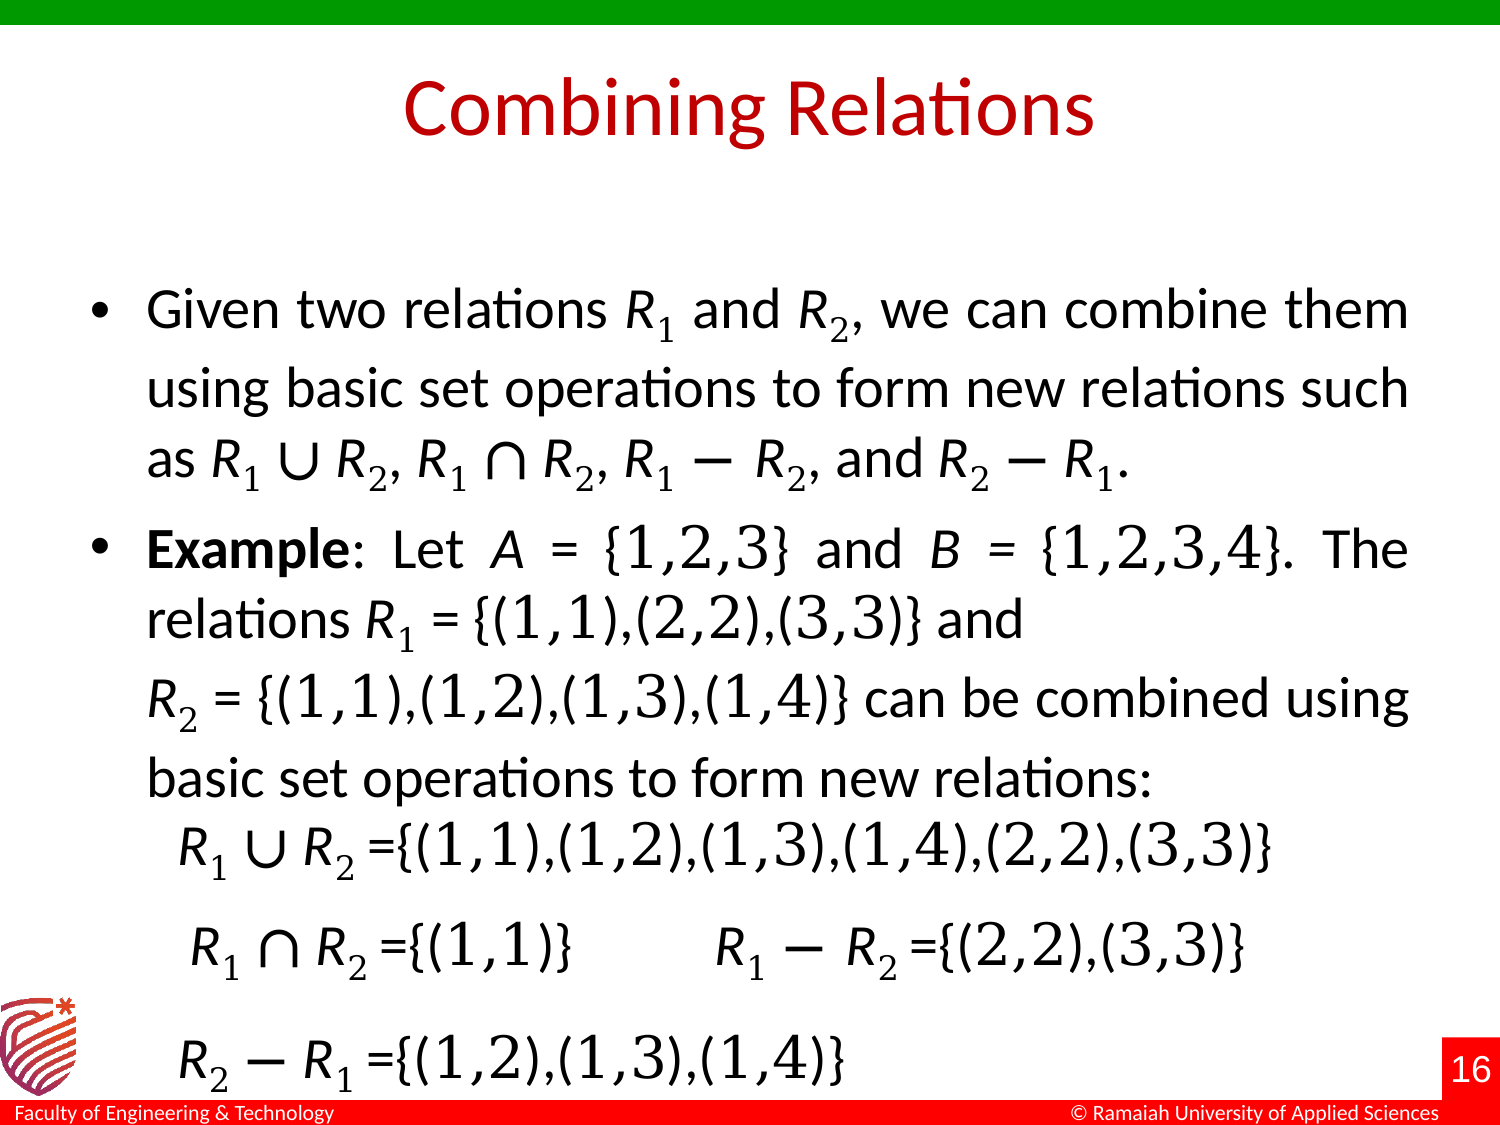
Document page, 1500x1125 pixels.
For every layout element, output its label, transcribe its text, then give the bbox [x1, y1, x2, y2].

text_box R1 ∪ R2 ={(1,1),(1,2),(1,3),(1,4),(2,2),(3,3)} [162, 800, 1325, 895]
text_box R1 ∩ R2 ={(1,1)} [174, 900, 600, 995]
picture [0, 997, 76, 1096]
text_box R2 − R1 ={(1,2),(1,3),(1,4)} [162, 1012, 1150, 1107]
title Combining Relations [75, 45, 1425, 233]
list Given two relations R1 and R2, we can combine them using basic set operations to form new relations such as R1 ∪ R2, R1 ∩ R2, R1 − R2, and R2 − R1. Example: Let A = {1,2,3} and B = {1,2,3,4}. The relations R1 = {(1,1),(2,2),(3,3)} and R2 = {(1,1),(1,2),(1,3),(1,4)} can be combined using basic set operations to form new relations: [75, 262, 1425, 1005]
text_box R1 − R2 ={(2,2),(3,3)} [699, 900, 1313, 995]
